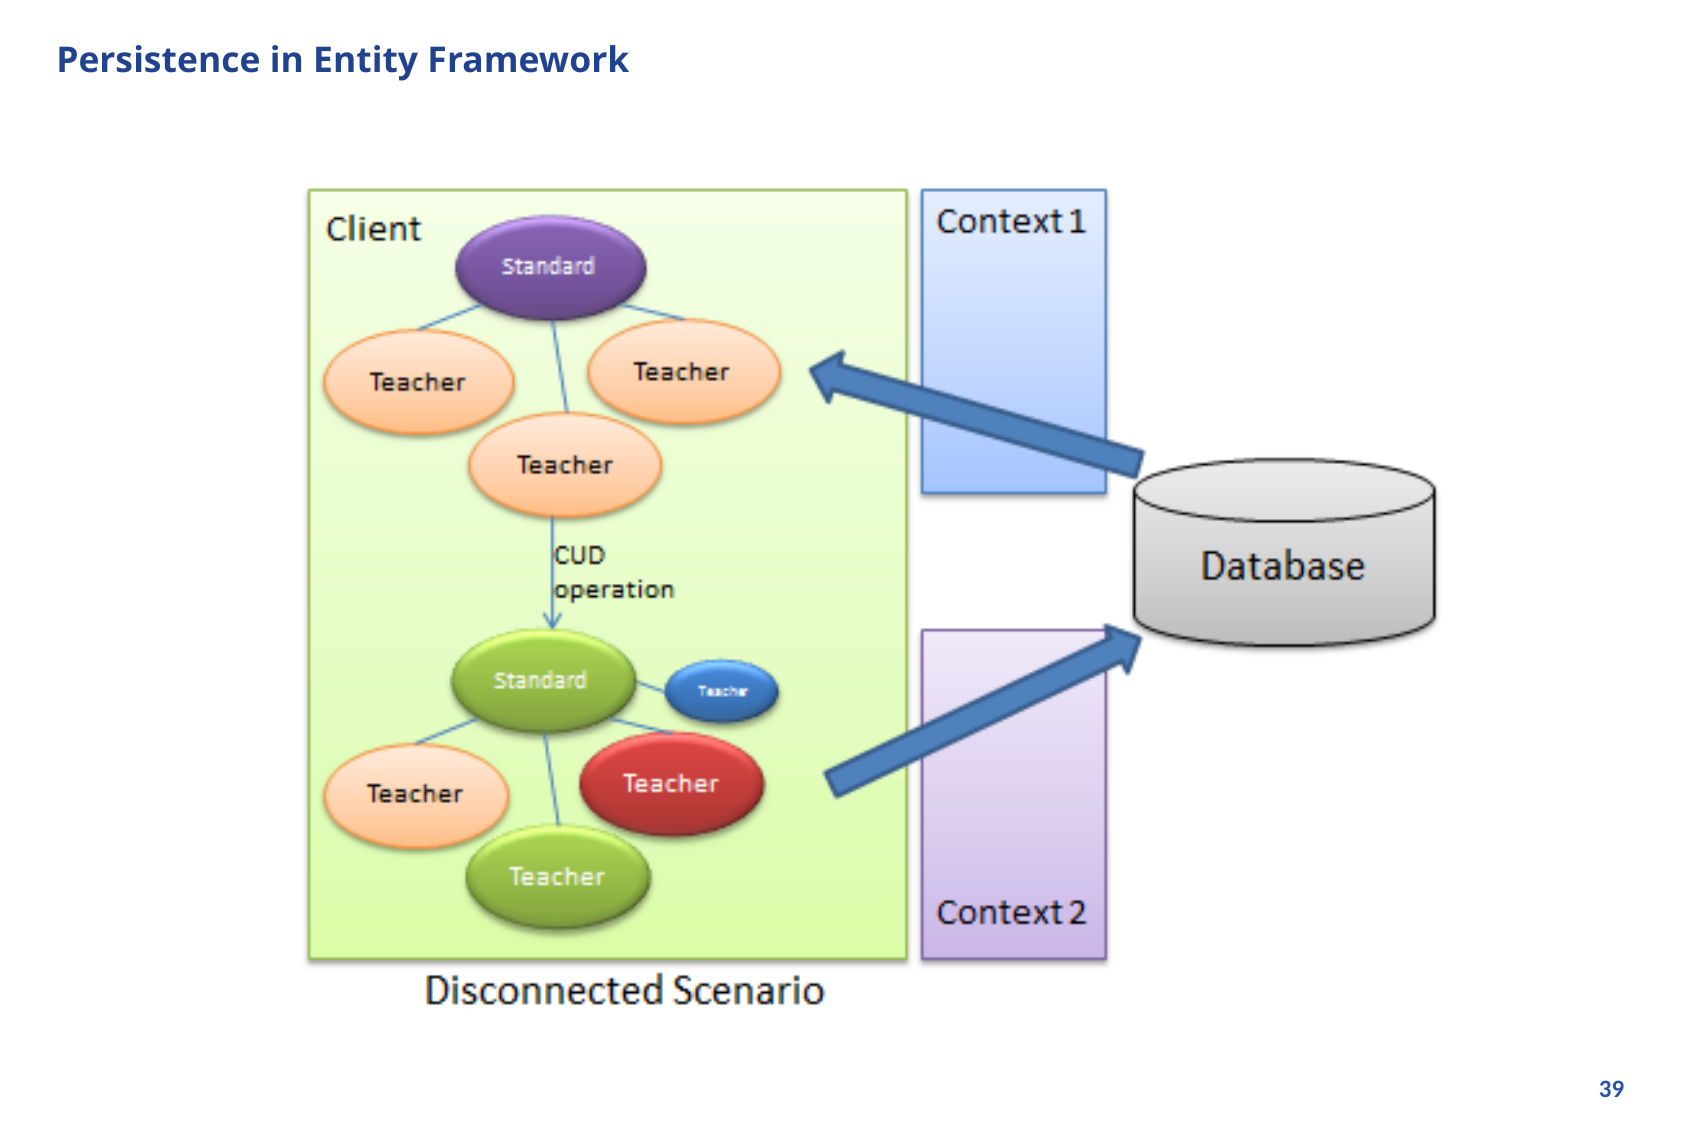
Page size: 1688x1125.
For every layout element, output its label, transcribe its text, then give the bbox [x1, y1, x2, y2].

picture [293, 174, 1452, 1036]
title Persistence in Entity Framework [41, 29, 1653, 90]
